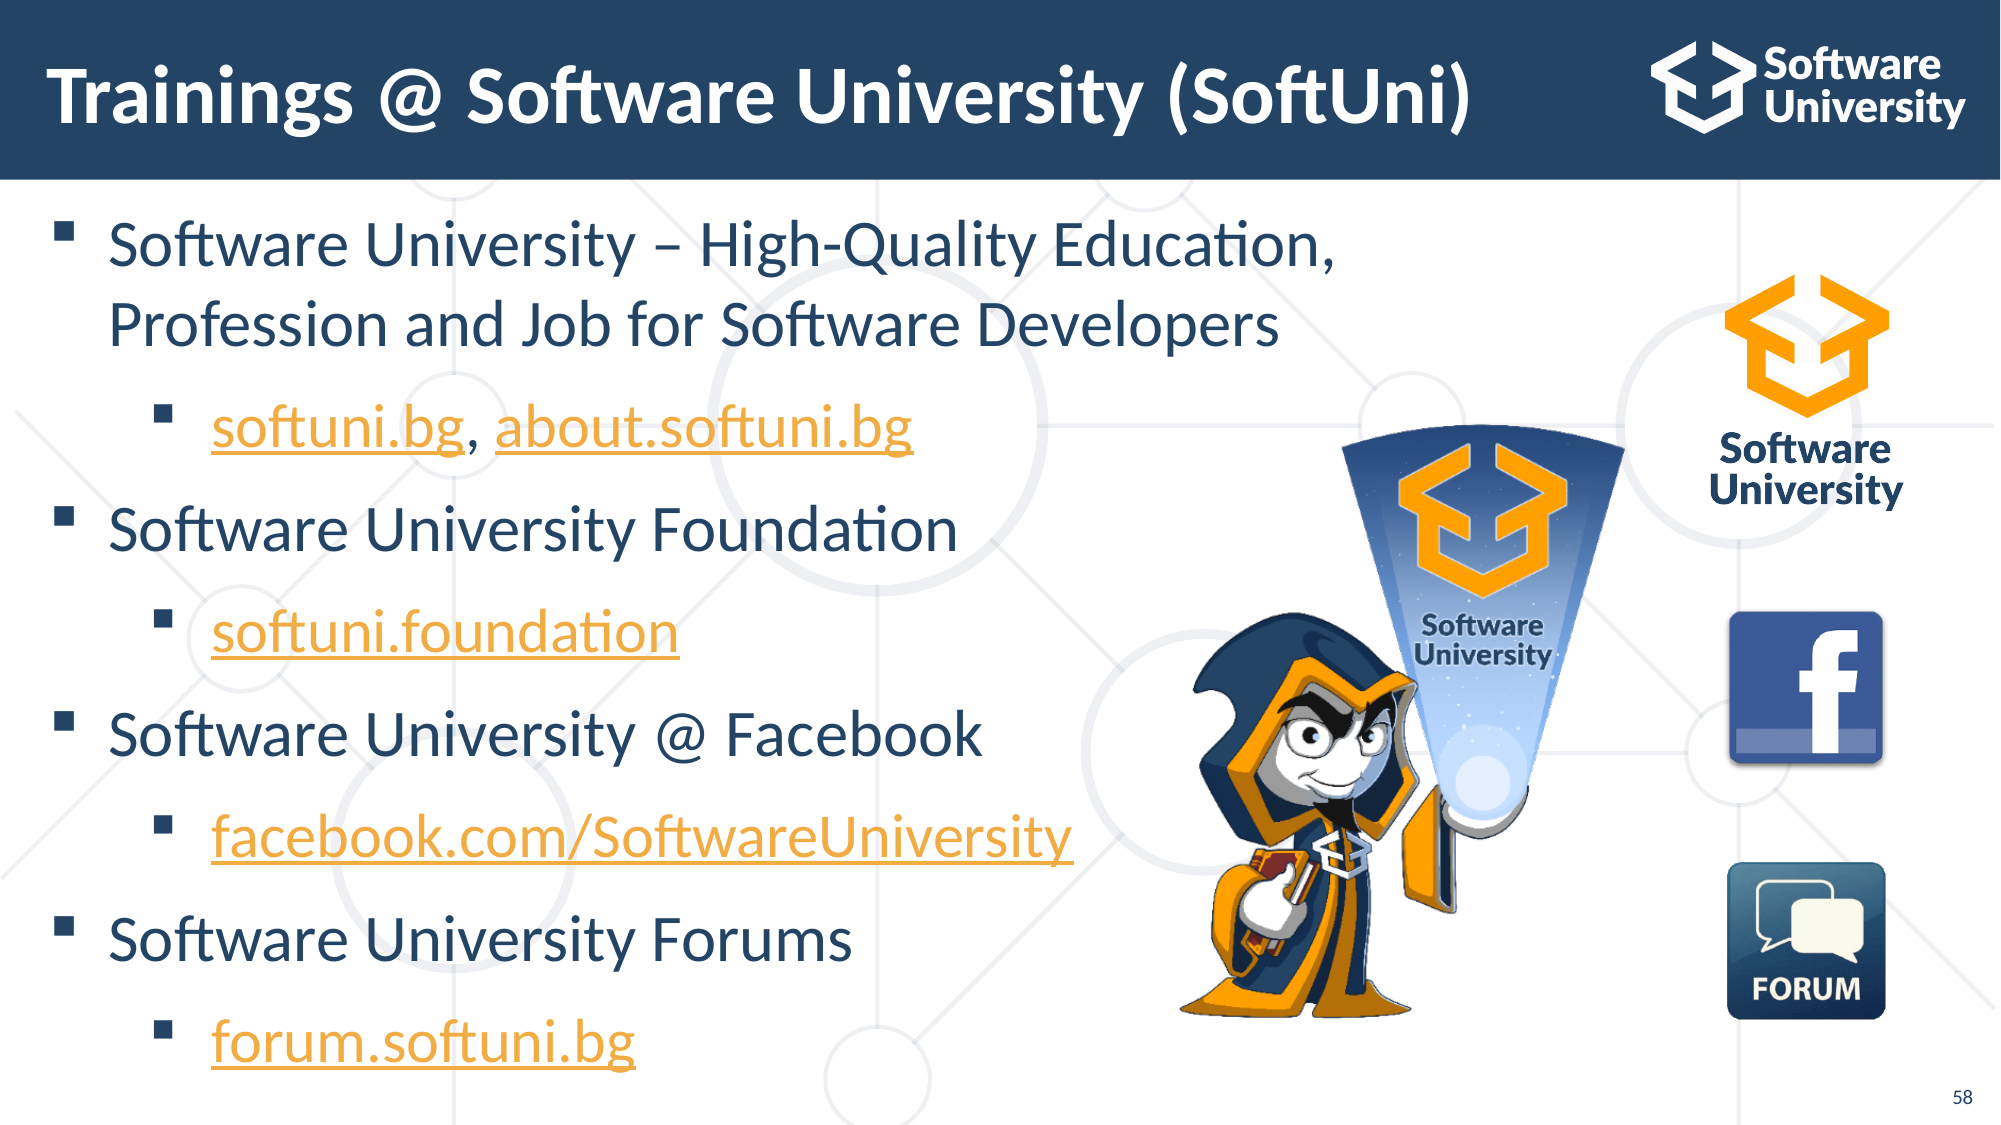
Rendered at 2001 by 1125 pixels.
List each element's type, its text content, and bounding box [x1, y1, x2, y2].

picture [1723, 605, 1889, 773]
picture [1458, 423, 1627, 1020]
picture [1708, 274, 1904, 517]
title Trainings @ Software University (SoftUni) [28, 17, 1627, 163]
list Software University – High-Quality Education, Profession and Job for Software Developers softuni.bg, about.softuni.bg Software University Foundation softuni.foundation Software University @ Facebook facebook.com/SoftwareUniversity Software University Forums forum.softuni.bg [31, 193, 1458, 1094]
slide_number 58 [1927, 1067, 1989, 1117]
picture [1726, 861, 1886, 1020]
picture [1651, 41, 1966, 134]
